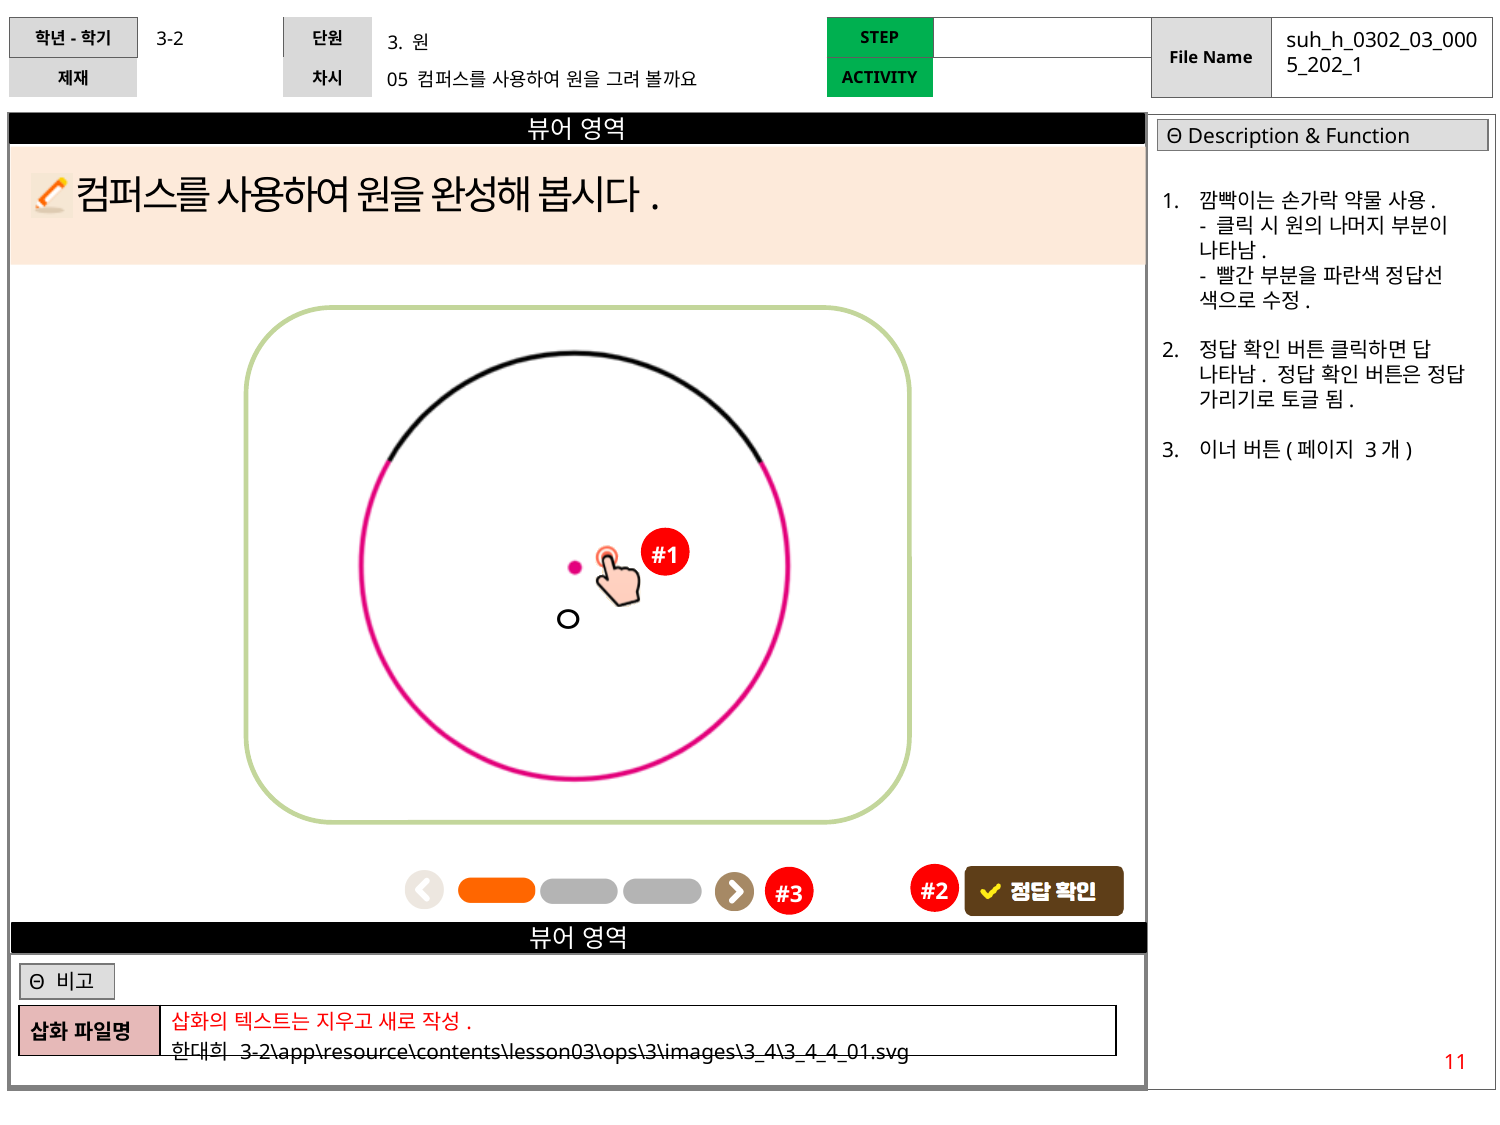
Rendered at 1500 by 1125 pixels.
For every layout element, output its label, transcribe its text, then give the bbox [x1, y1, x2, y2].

picture [31, 173, 73, 218]
text_box 컴퍼스를 사용하여 원을 완성해 봅시다. [61, 162, 1145, 225]
text_box #2 [908, 861, 958, 914]
picture [347, 339, 809, 794]
table_header Θ Description & Function [1158, 120, 1487, 150]
text_box 3. 원 [372, 23, 828, 48]
table_header 삽화 파일명 [20, 1006, 159, 1055]
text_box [403, 868, 756, 913]
text_box suh_h_0302_03_0005_202_1 [1271, 18, 1500, 84]
table_header 삽화의 텍스트는 지우고 새로 작성. 한대희 3-2\app\resource\contents\lesson03\ops\3\images\3_4\3_4_4_01.svg [161, 1006, 1115, 1055]
text_box 깜빡이는 손가락 약물 사용. - 클릭 시 원의 나머지 부분이 나타남. - 빨간 부분을 파란색 정답선 색으로 수정. 정답 확인 버튼 클릭하면 답 나타남. 정답 확인 버튼은 정답 가리기로 토글 됨. 이너 버튼(페이지 3개) [1147, 154, 1500, 470]
text_box [9, 145, 1148, 267]
text_box 05 컴퍼스를 사용하여 원을 그려 볼까요 [372, 60, 821, 96]
text_box #3 [762, 864, 816, 917]
picture [963, 863, 1126, 918]
text_box [243, 305, 912, 825]
text_box 3-2 [141, 18, 284, 55]
